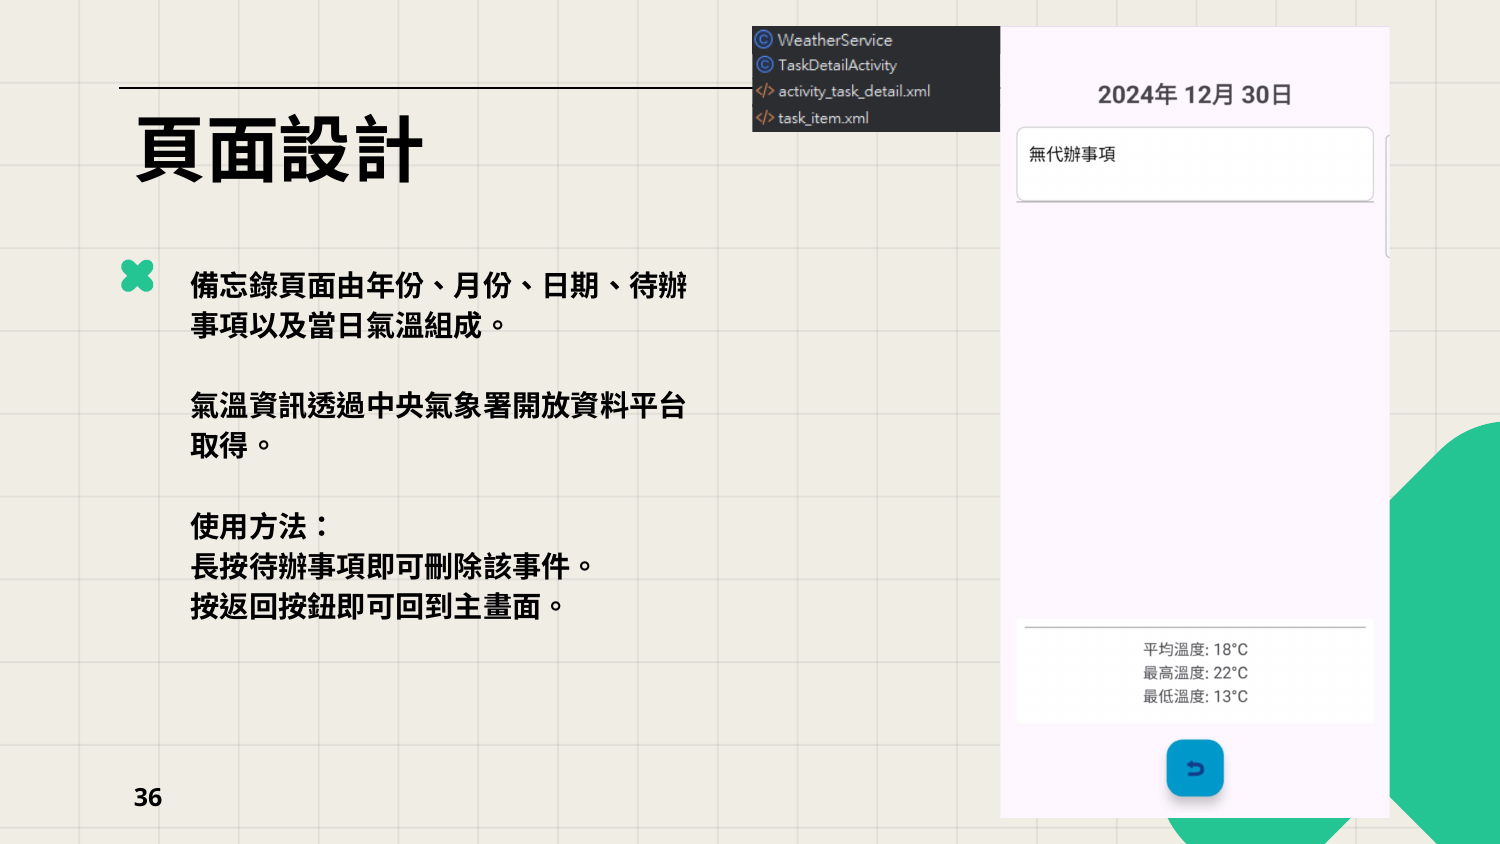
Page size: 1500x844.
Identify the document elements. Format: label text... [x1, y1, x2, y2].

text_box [117, 256, 157, 296]
picture [751, 26, 1390, 818]
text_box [751, 62, 995, 132]
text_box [1114, 378, 1500, 844]
slide_number 36 [119, 766, 209, 831]
list 備忘錄頁面由年份、月份、日期、待辦事項以及當日氣溫組成。 氣溫資訊透過中央氣象署開放資料平台取得。 使用方法： 長按待辦事項即可刪除該事件。 按返回按鈕即可回到主畫面。 [175, 246, 721, 692]
title 頁面設計 [118, 88, 995, 183]
